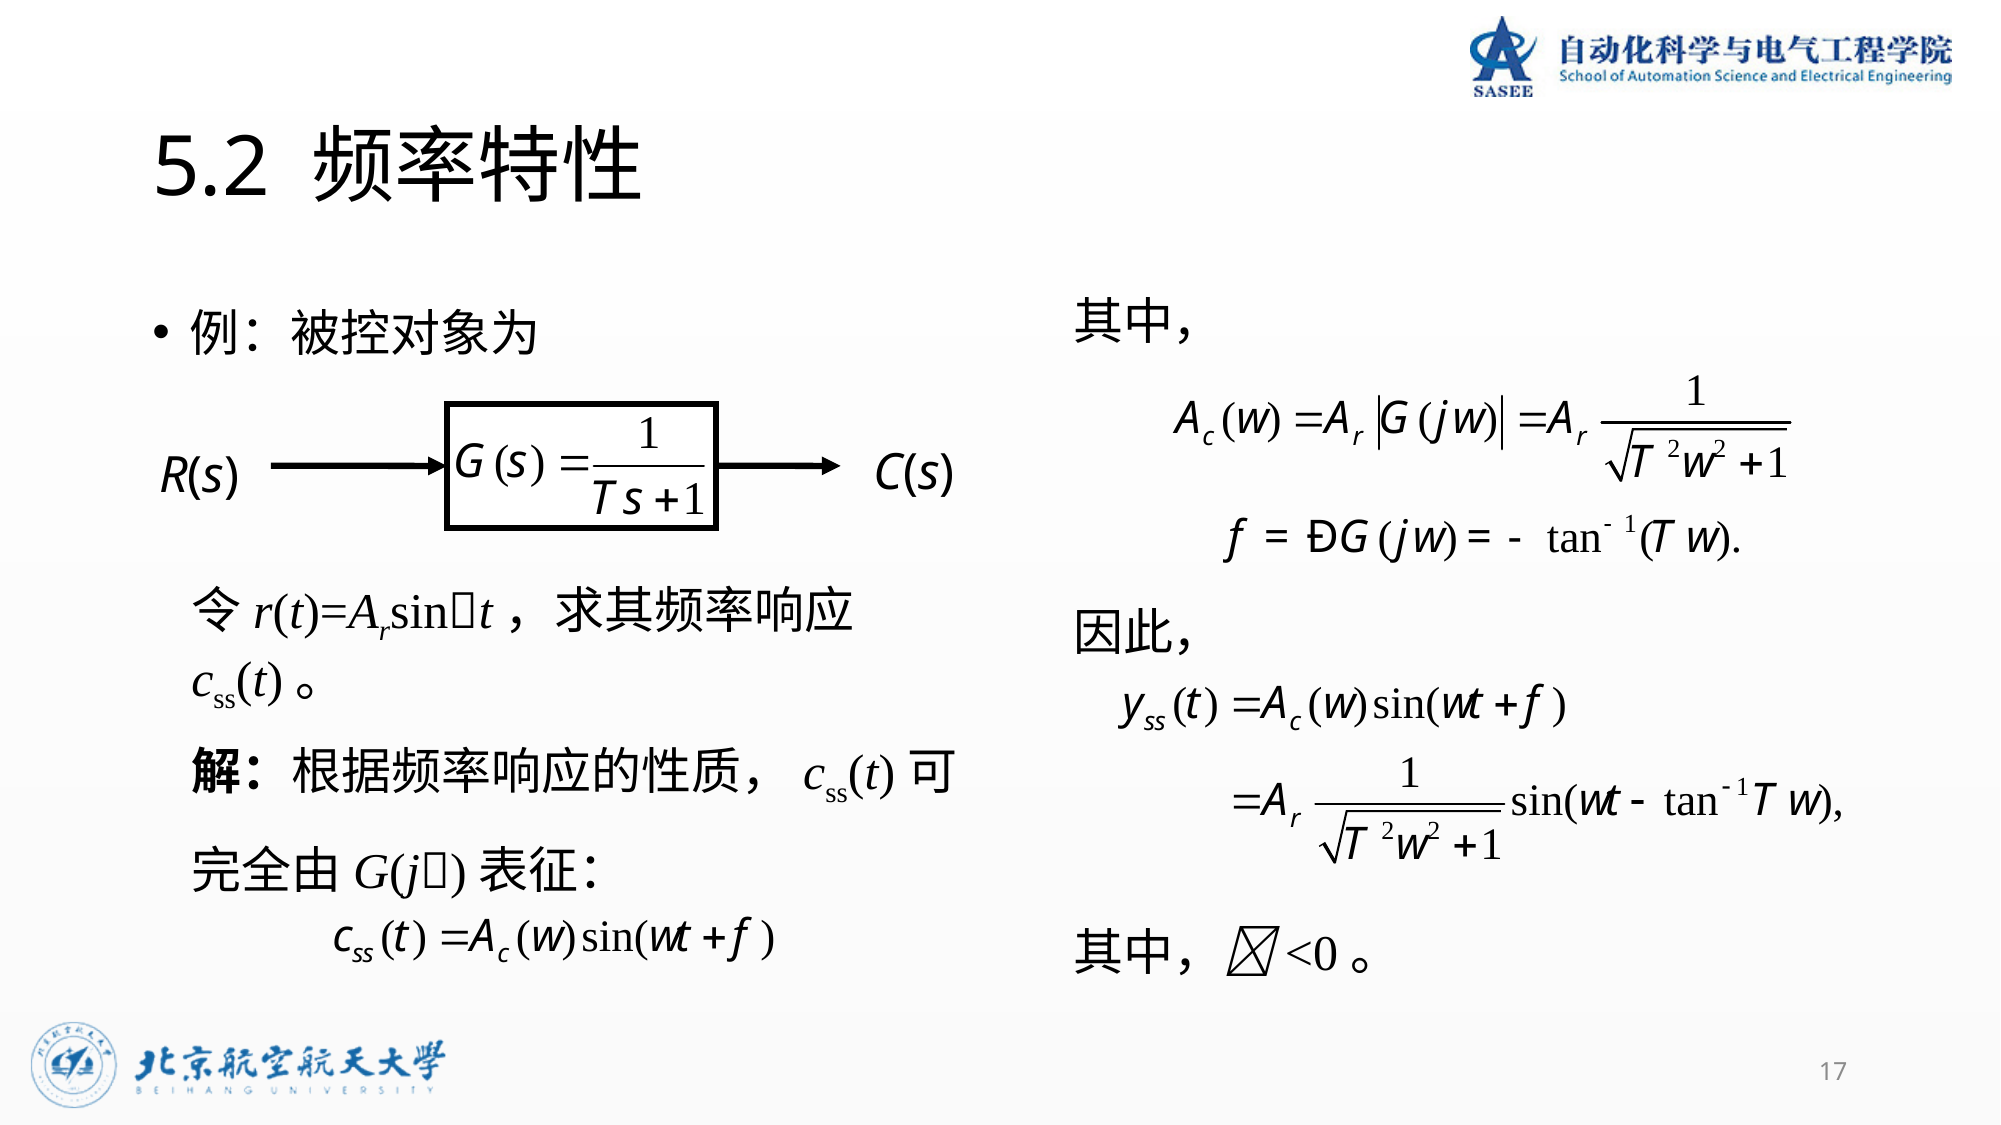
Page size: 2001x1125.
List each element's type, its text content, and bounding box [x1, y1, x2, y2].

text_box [1118, 676, 1854, 872]
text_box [329, 905, 784, 974]
text_box 其中， [1058, 282, 1402, 357]
list 例：被控对象为 [137, 278, 976, 429]
picture [17, 1008, 471, 1118]
text_box 其中，<0。 [1058, 913, 1777, 989]
text_box 因此， [1058, 593, 1402, 669]
text_box 令r(t)=Arsint，求其频率响应css(t)。 [176, 570, 963, 698]
text_box 解：根据频率响应的性质，css(t)可完全由G(j)表征： [176, 698, 976, 906]
slide_number 17 [1412, 1042, 1863, 1103]
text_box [1223, 503, 1749, 571]
picture [1470, 16, 1952, 97]
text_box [1170, 362, 1801, 490]
title 5.2 频率特性 [137, 59, 1863, 278]
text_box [146, 403, 967, 528]
